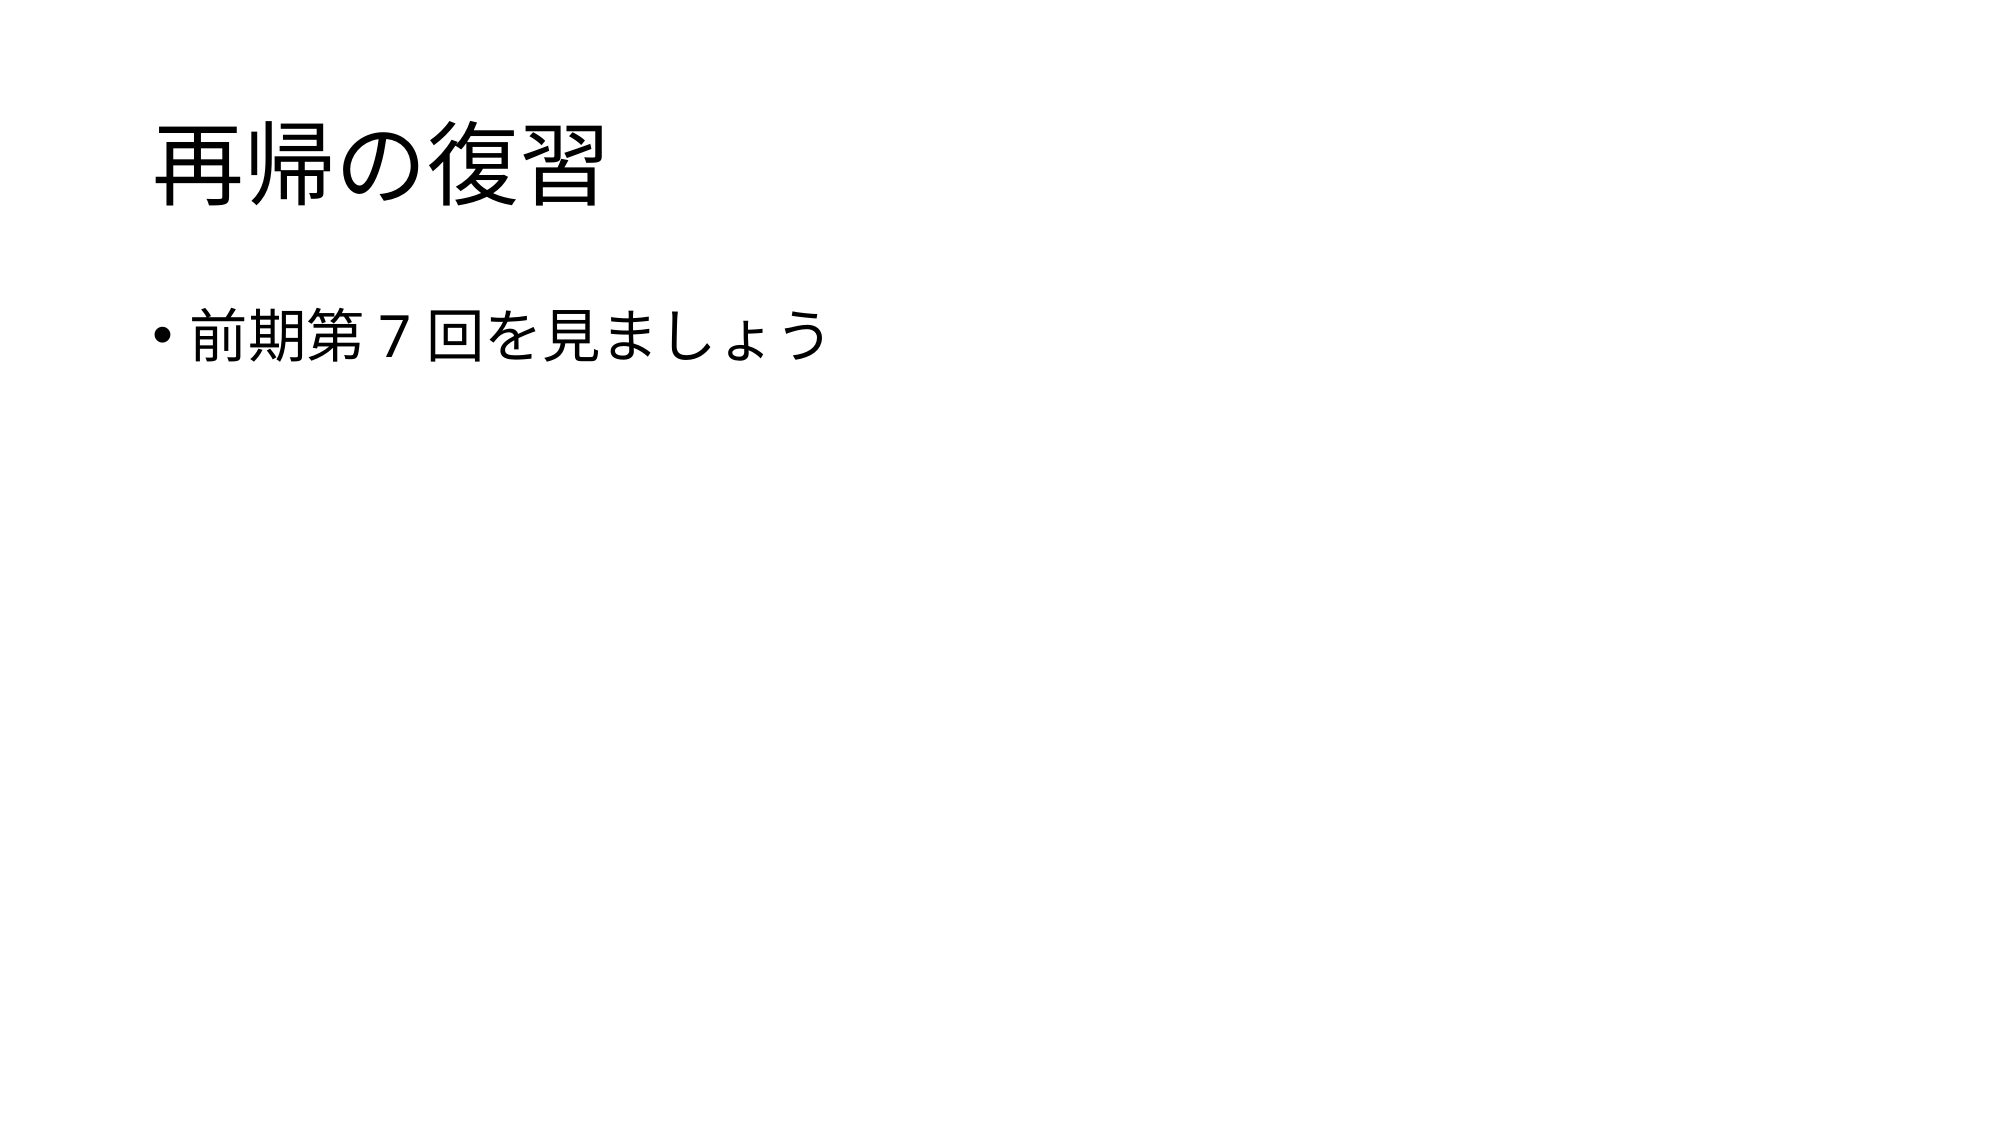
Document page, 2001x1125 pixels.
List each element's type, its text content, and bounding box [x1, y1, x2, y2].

list 前期第7回を見ましょう [137, 299, 1863, 1014]
title 再帰の復習 [137, 59, 1863, 278]
